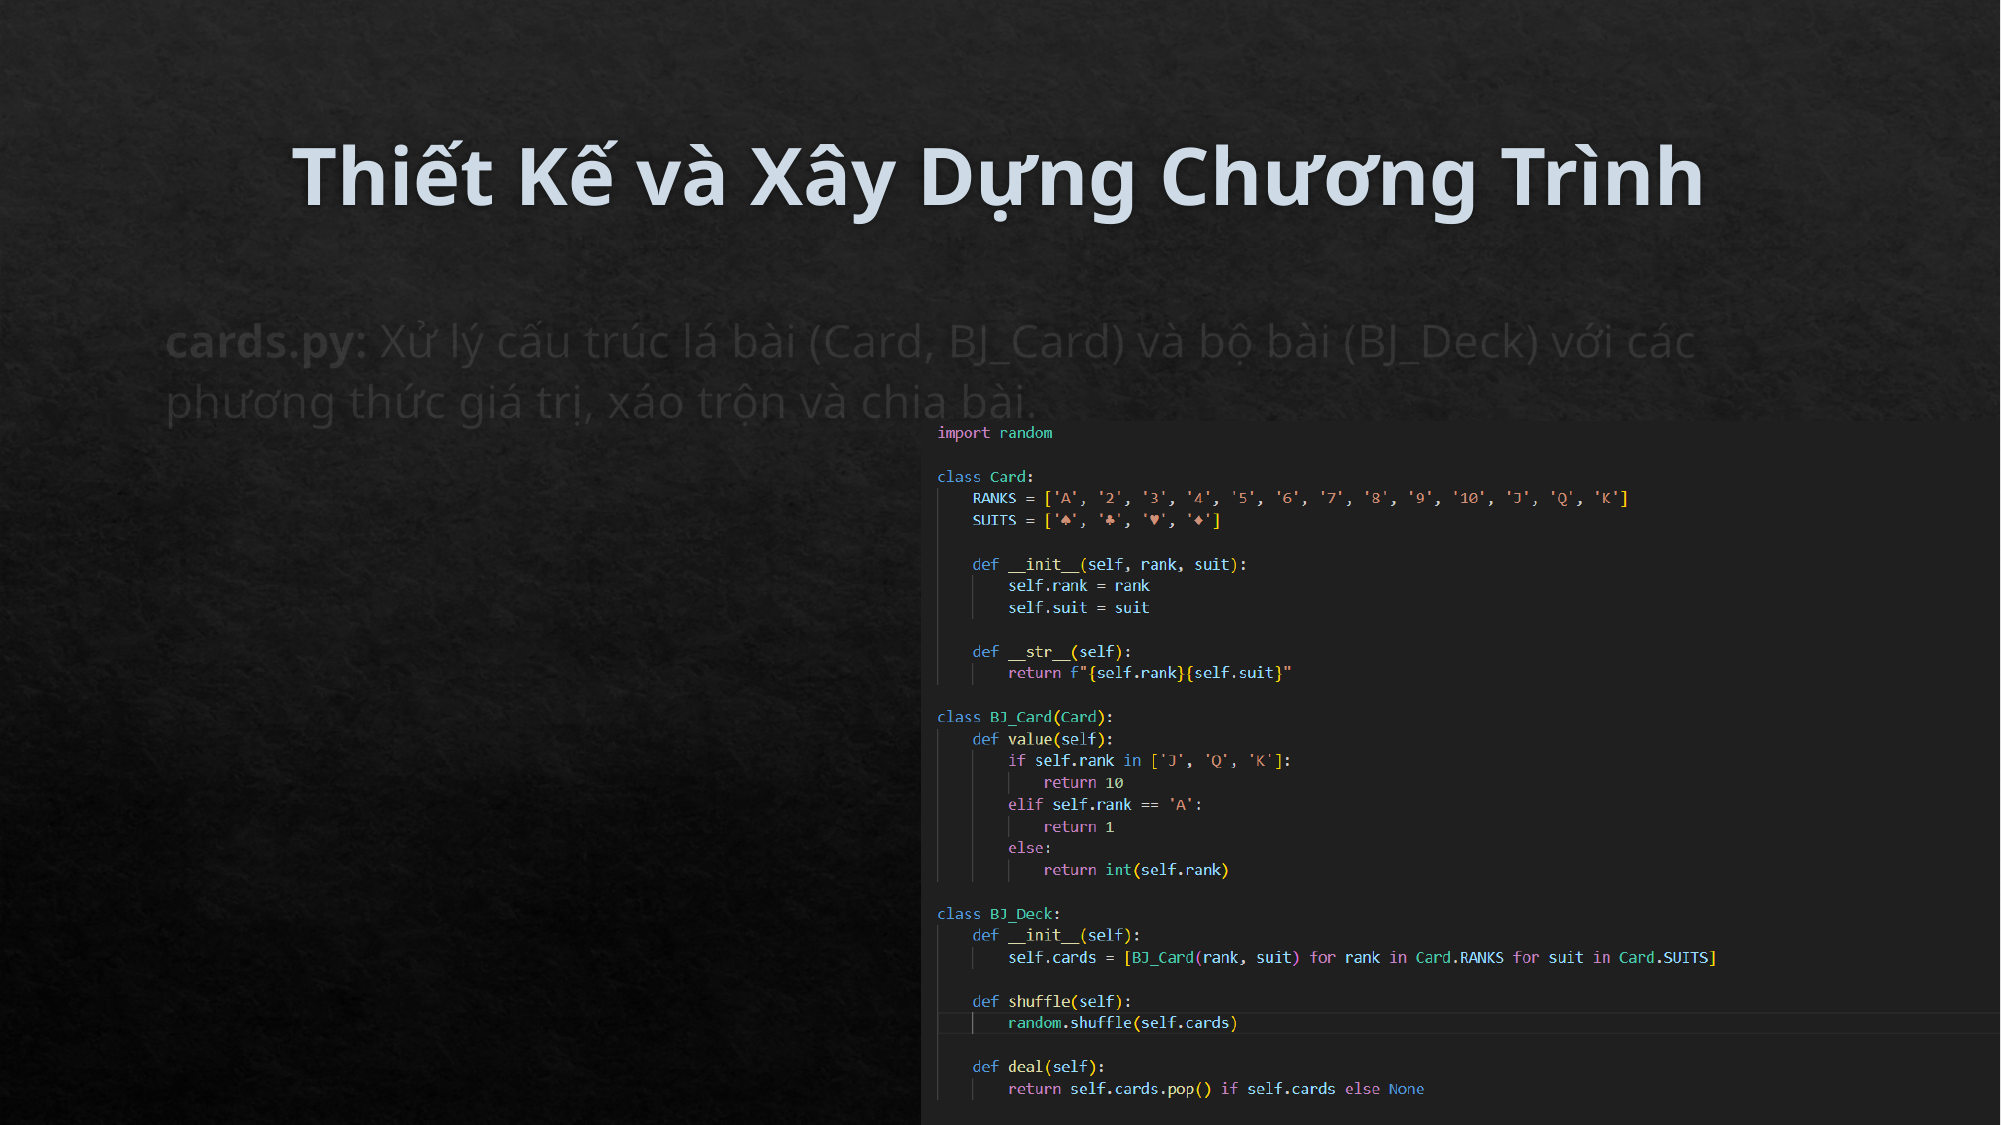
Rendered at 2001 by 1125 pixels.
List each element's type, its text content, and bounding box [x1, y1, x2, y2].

picture [921, 420, 2000, 1125]
title Thiết Kế và Xây Dựng Chương Trình [149, 99, 1849, 260]
list cards.py: Xử lý cấu trúc lá bài (Card, BJ_Card) và bộ bài (BJ_Deck) với các phương thức giá trị, xáo trộn và chia bài. [149, 309, 1849, 435]
